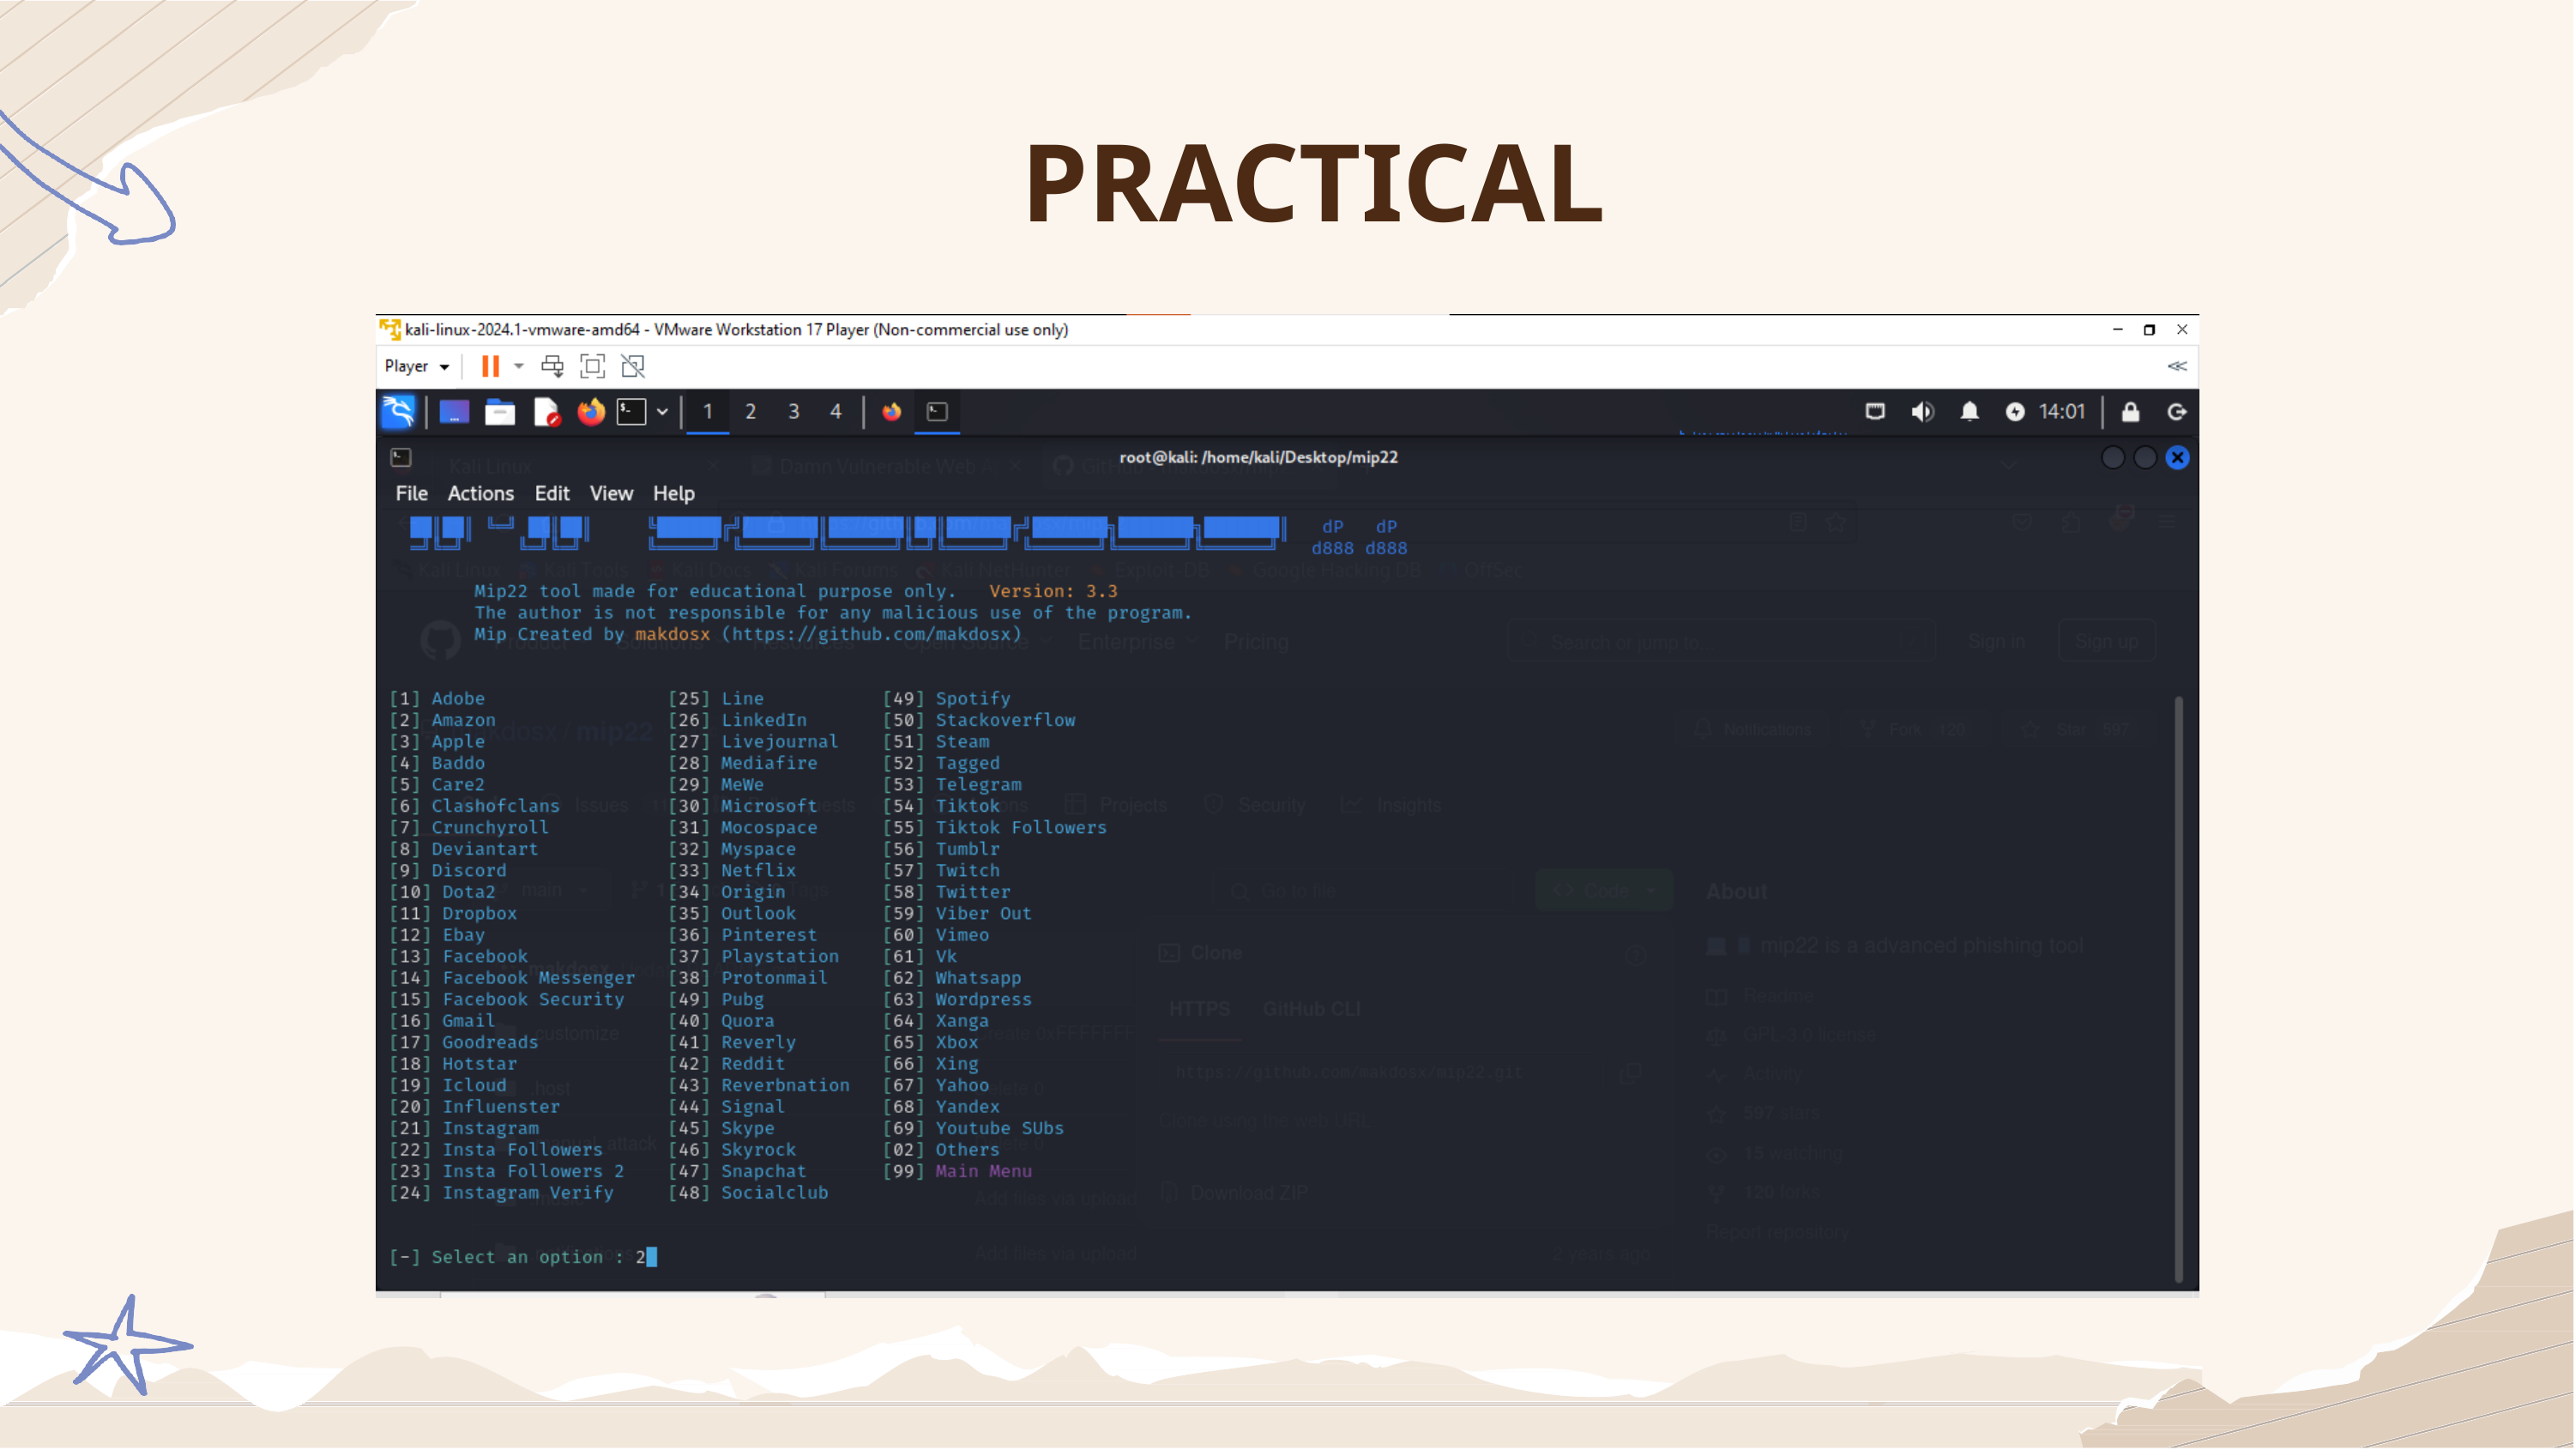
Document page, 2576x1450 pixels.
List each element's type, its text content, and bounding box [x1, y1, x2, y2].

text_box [2078, 1210, 2574, 1448]
picture [63, 1294, 194, 1396]
picture [0, 108, 177, 245]
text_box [0, 0, 420, 318]
title PRACTICAL [1019, 112, 2048, 313]
picture [376, 314, 2199, 1298]
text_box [0, 1325, 2073, 1448]
